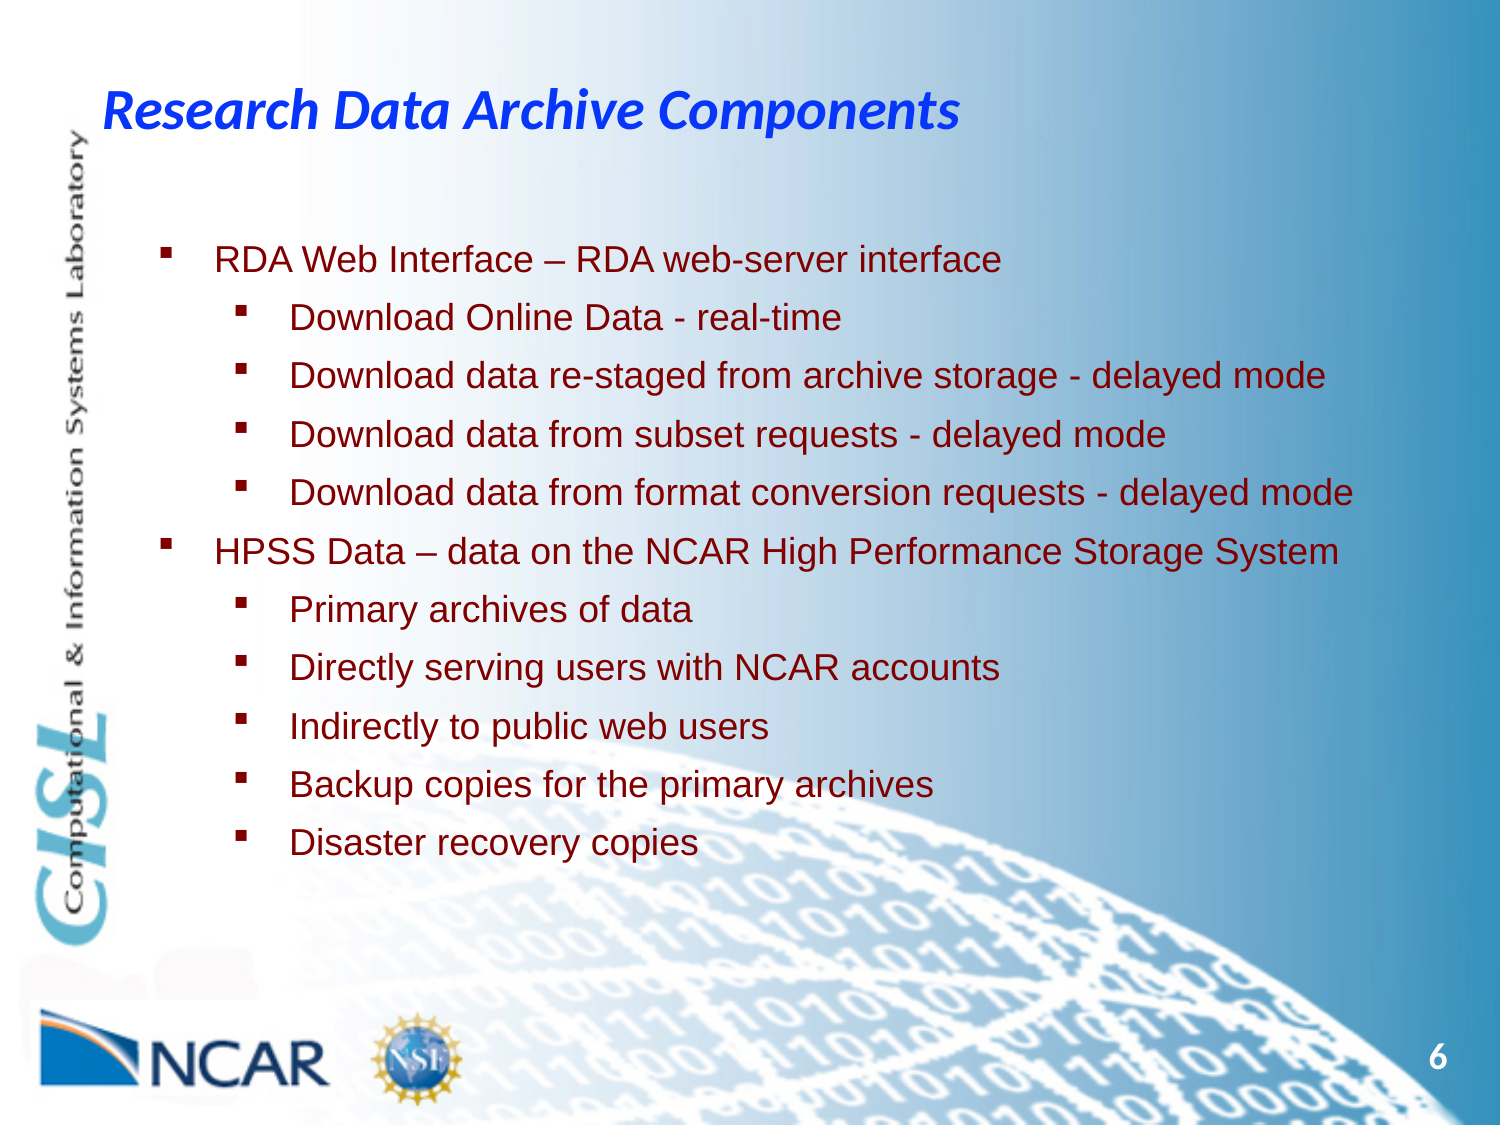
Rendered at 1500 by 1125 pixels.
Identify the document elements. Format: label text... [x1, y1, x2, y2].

picture [0, 0, 1500, 1125]
title Research Data Archive Components [87, 24, 1338, 188]
text_box RDA Web Interface – RDA web-server interface Download Online Data - real-time Download data re-staged from archive storage - delayed mode Download data from subset requests - delayed mode Download data from format conversion requests - delayed mode HPSS Data – data on the NCAR High Performance Storage System Primary archives of data Directly serving users with NCAR accounts Indirectly to public web users Backup copies for the primary archives Disaster recovery copies [143, 214, 1370, 871]
slide_number 6 [1349, 1024, 1463, 1103]
